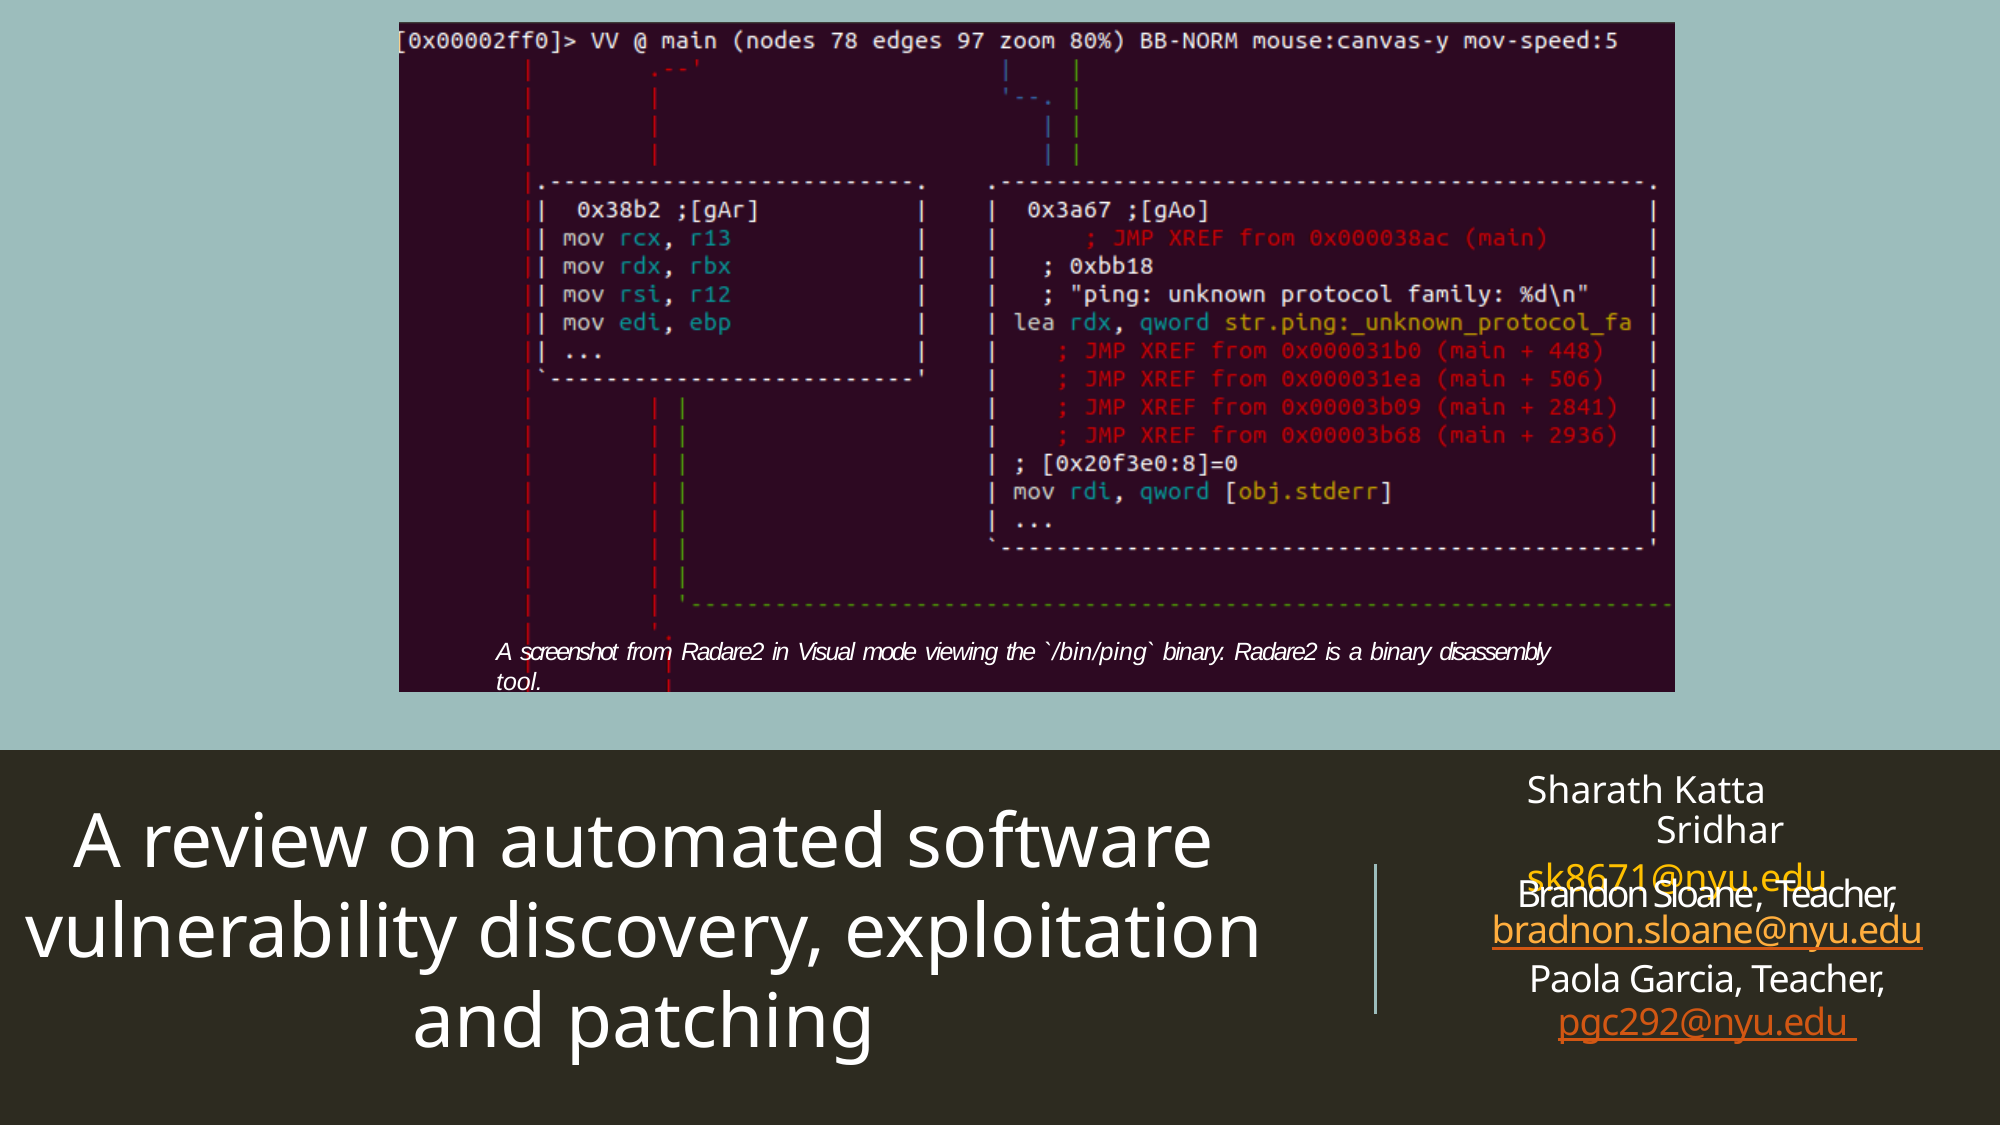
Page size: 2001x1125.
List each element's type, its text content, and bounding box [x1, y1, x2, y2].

text_box Brandon Sloane, Teacher, bradnon.sloane@nyu.edu Paola Garcia, Teacher, pgc292@nyu.edu [1489, 870, 1925, 1086]
text_box A review on automated software vulnerability discovery, exploitation and patching [12, 769, 1275, 1063]
text_box Sharath Katta Sridhar sk8671@nyu.edu [1524, 763, 1888, 870]
text_box [0, 751, 2000, 1125]
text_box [0, 0, 2000, 751]
